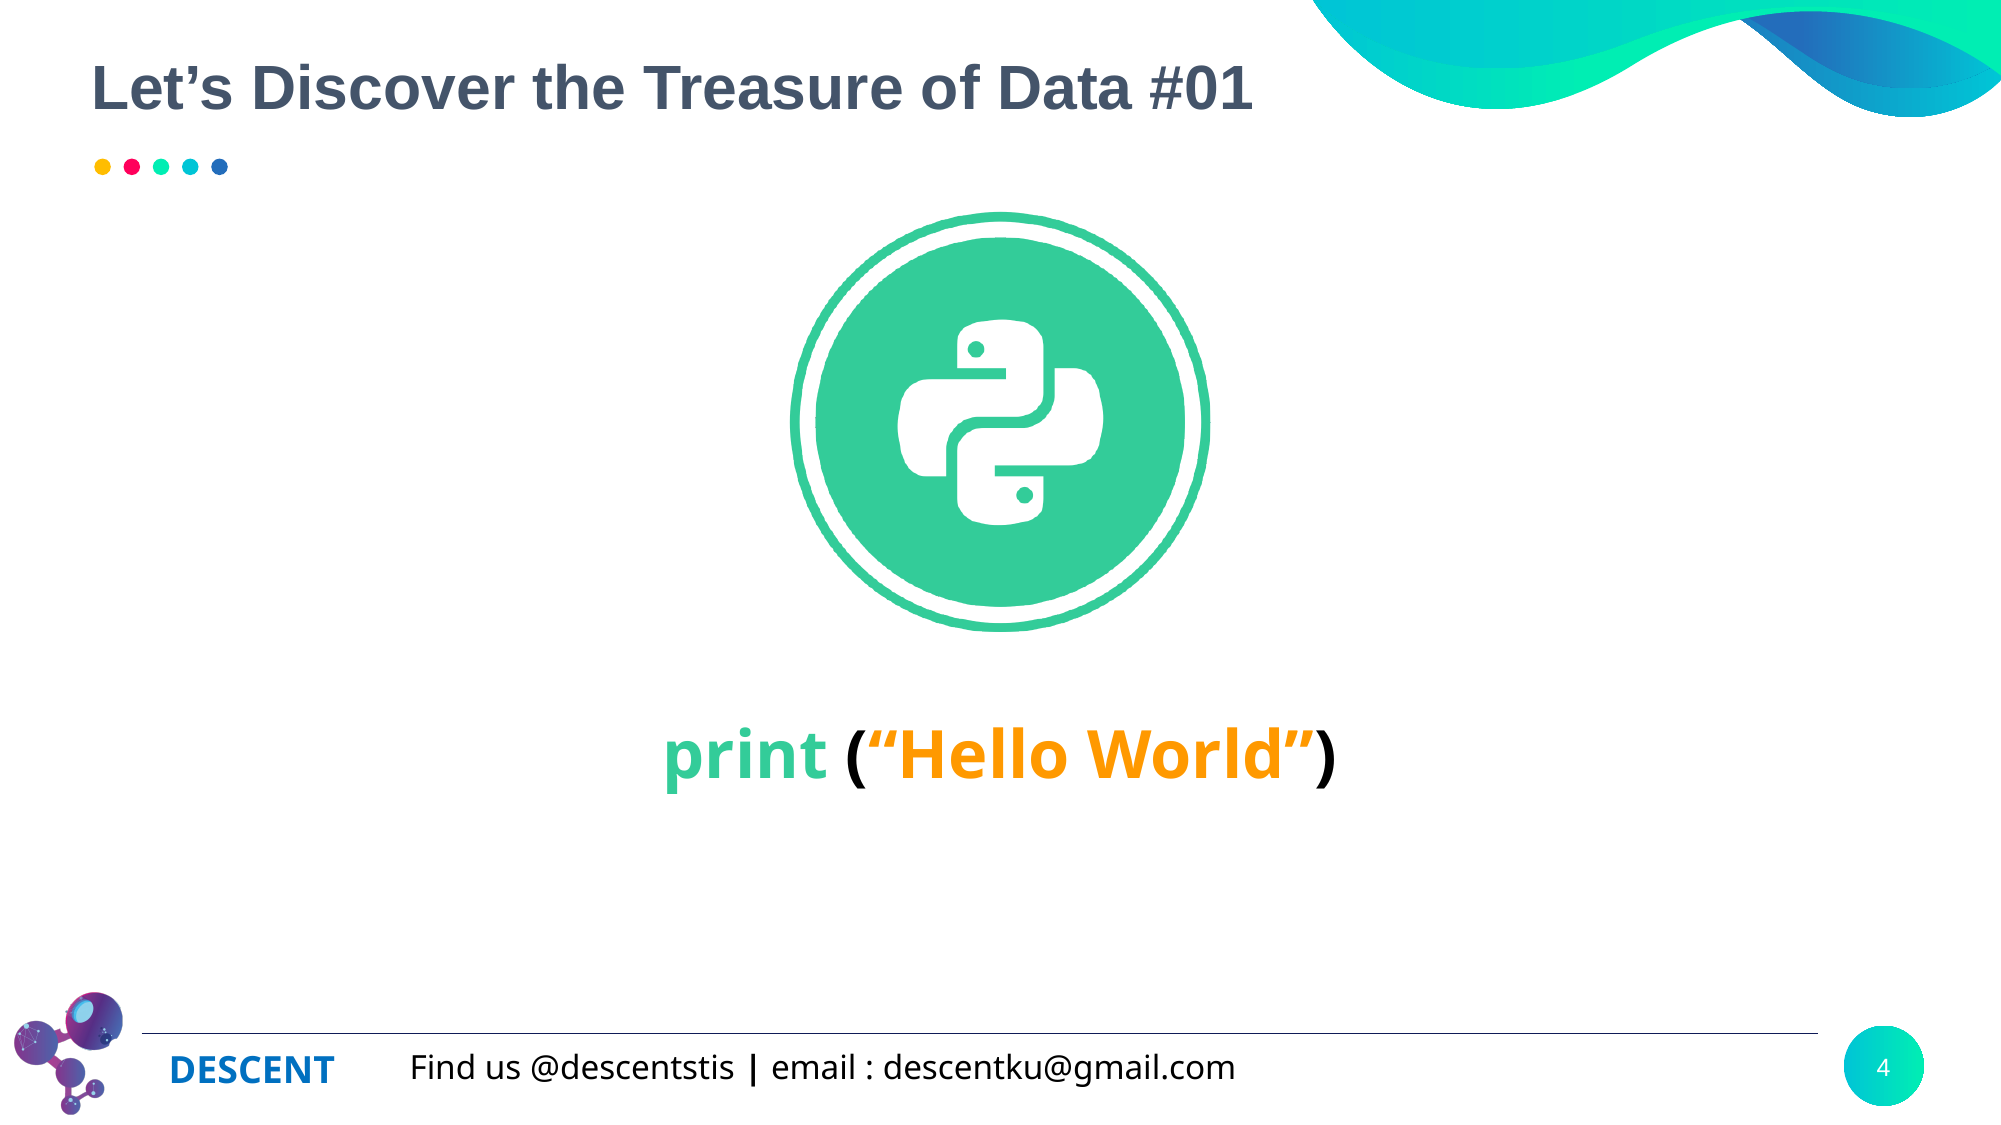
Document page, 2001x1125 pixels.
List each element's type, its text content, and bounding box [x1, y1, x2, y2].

picture [11, 970, 124, 1115]
slide_number 4 [1837, 1036, 1930, 1096]
picture [789, 211, 1211, 632]
text_box print (“Hello World”) [259, 704, 1741, 800]
title Let’s Discover the Treasure of Data #01 [76, 39, 1924, 130]
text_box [1311, 0, 2000, 117]
